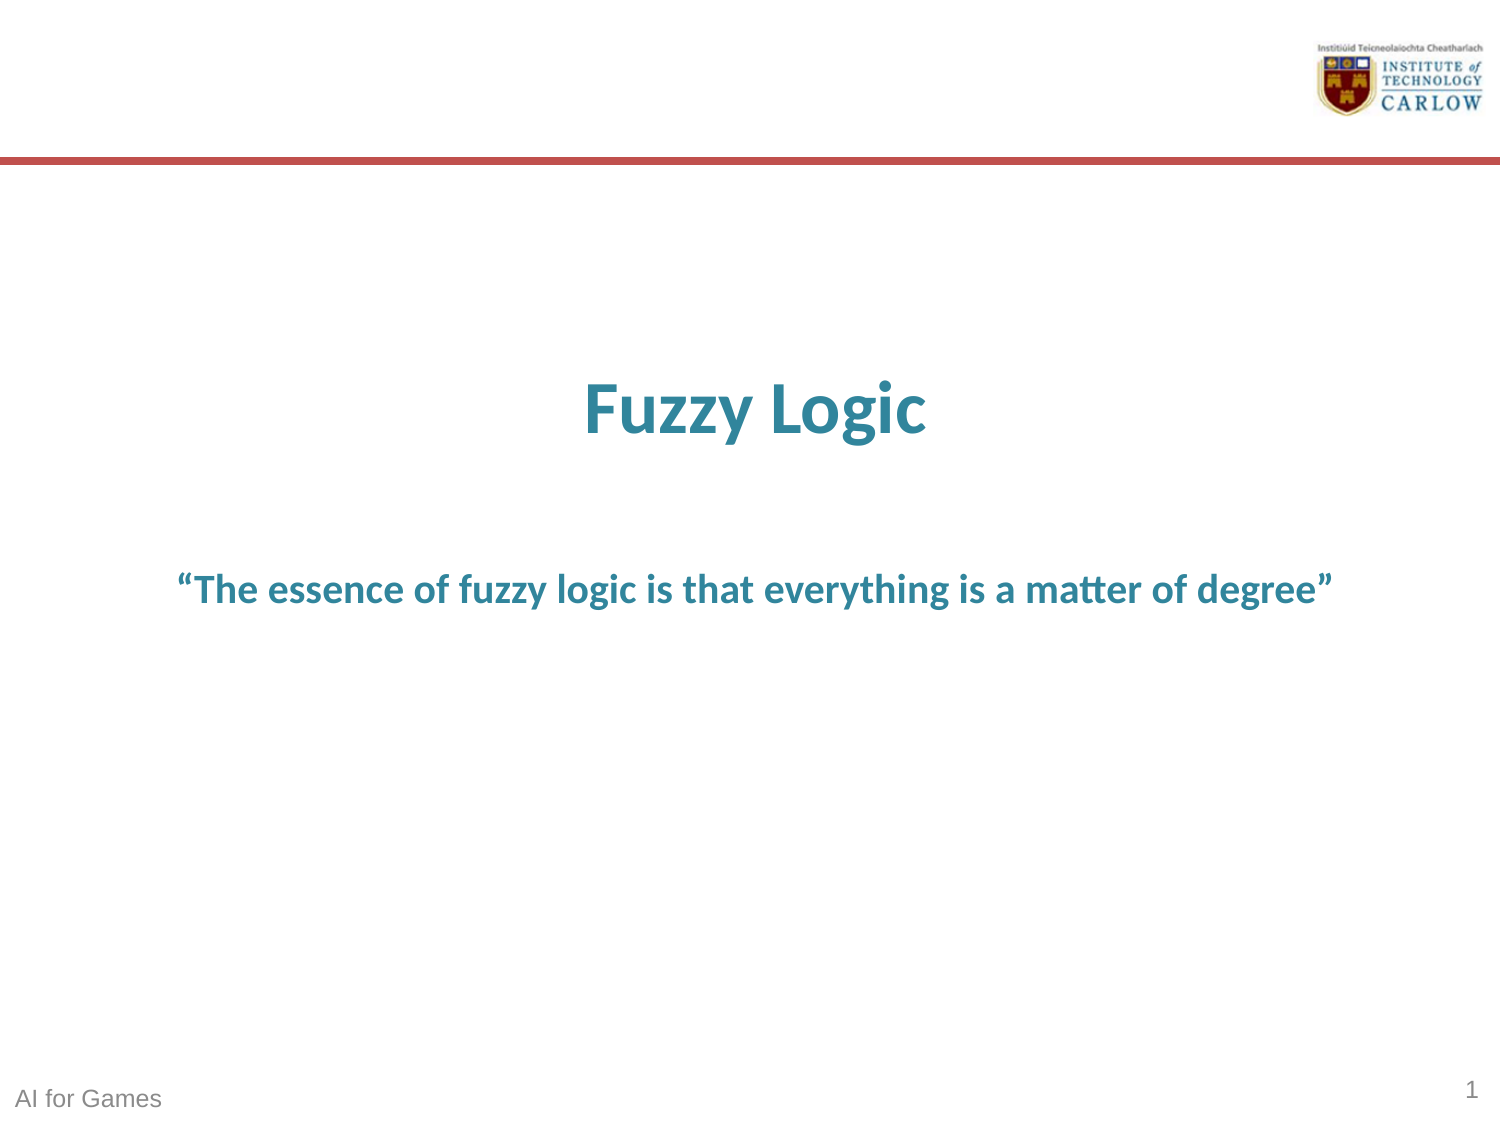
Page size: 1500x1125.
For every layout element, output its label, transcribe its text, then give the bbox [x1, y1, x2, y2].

slide_number 1 [1144, 1058, 1495, 1119]
list Fuzzy Logic “The essence of fuzzy logic is that everything is a matter of degree” [74, 184, 1426, 1006]
picture [1298, 7, 1500, 149]
